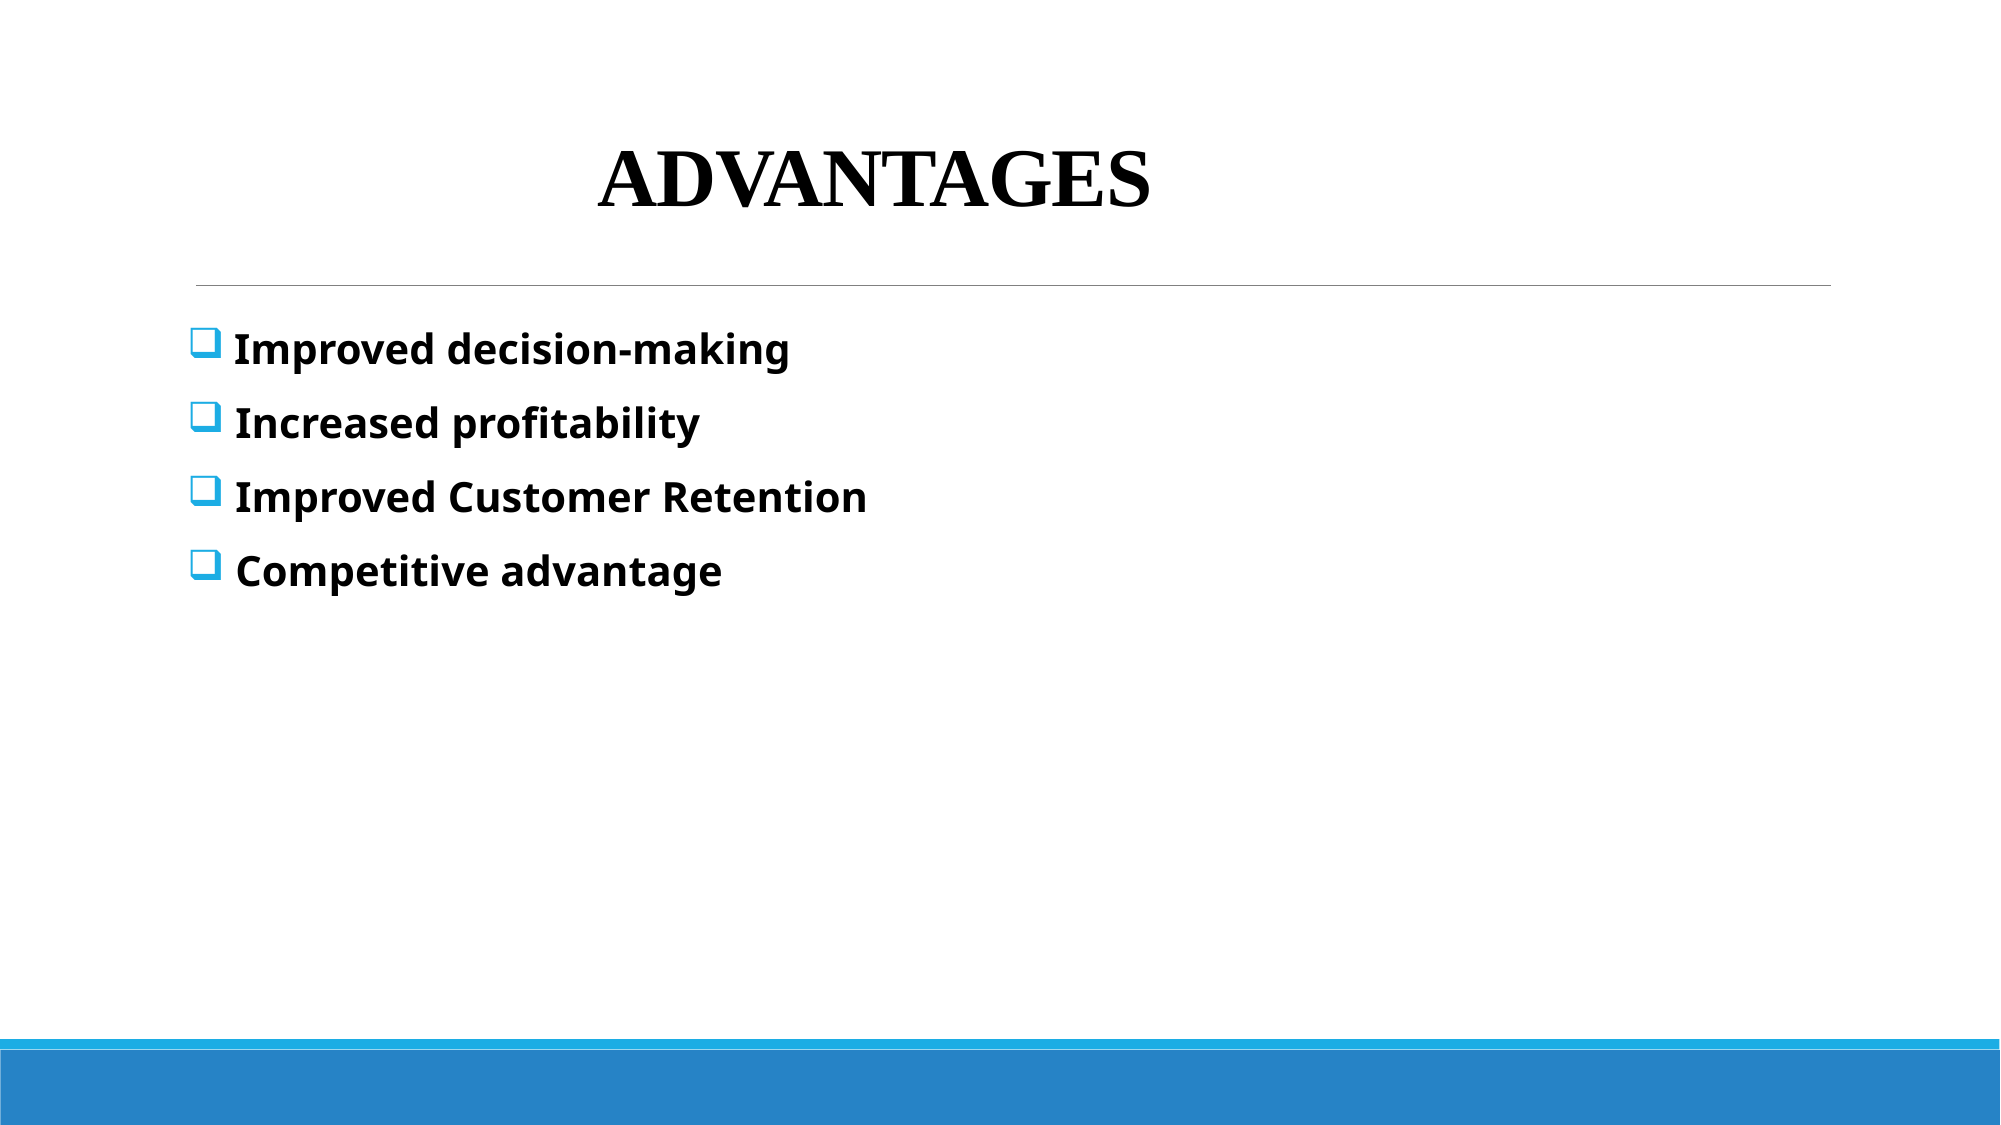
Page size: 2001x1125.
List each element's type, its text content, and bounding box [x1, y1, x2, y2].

title ADVANTAGES [582, 30, 1813, 320]
list Improved decision-making Increased profitability Improved Customer Retention Competitive advantage [187, 320, 1813, 974]
